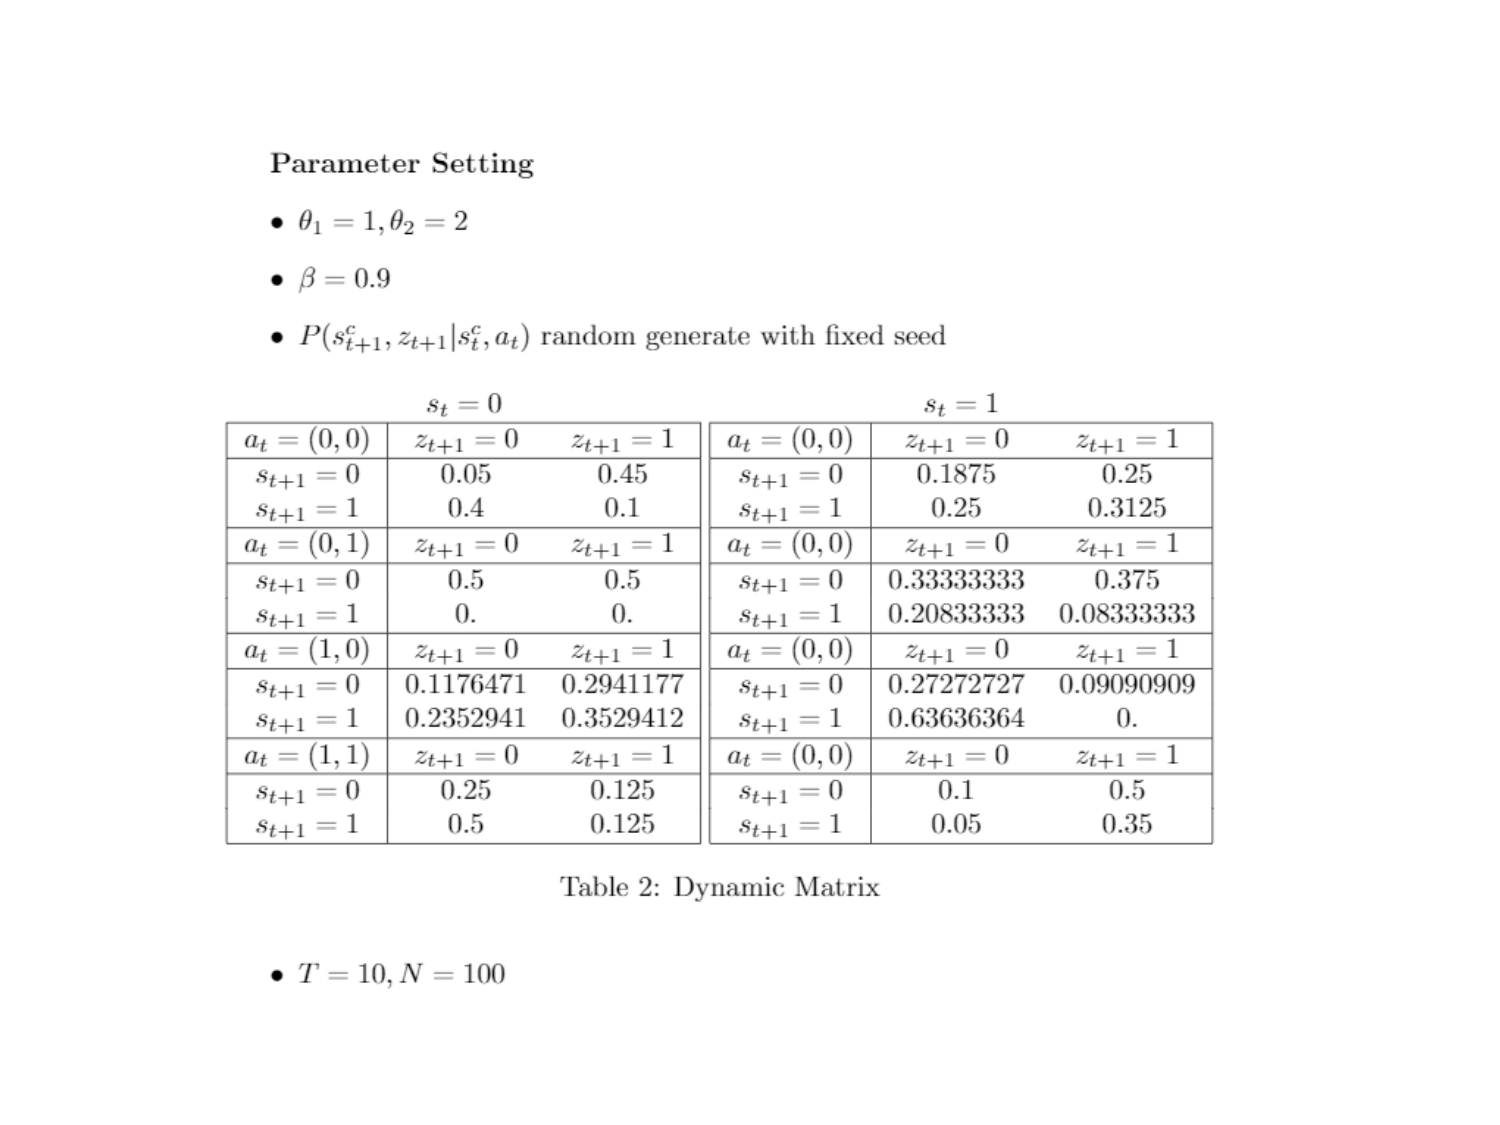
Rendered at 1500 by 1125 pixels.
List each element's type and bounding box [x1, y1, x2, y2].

picture [220, 127, 1280, 998]
